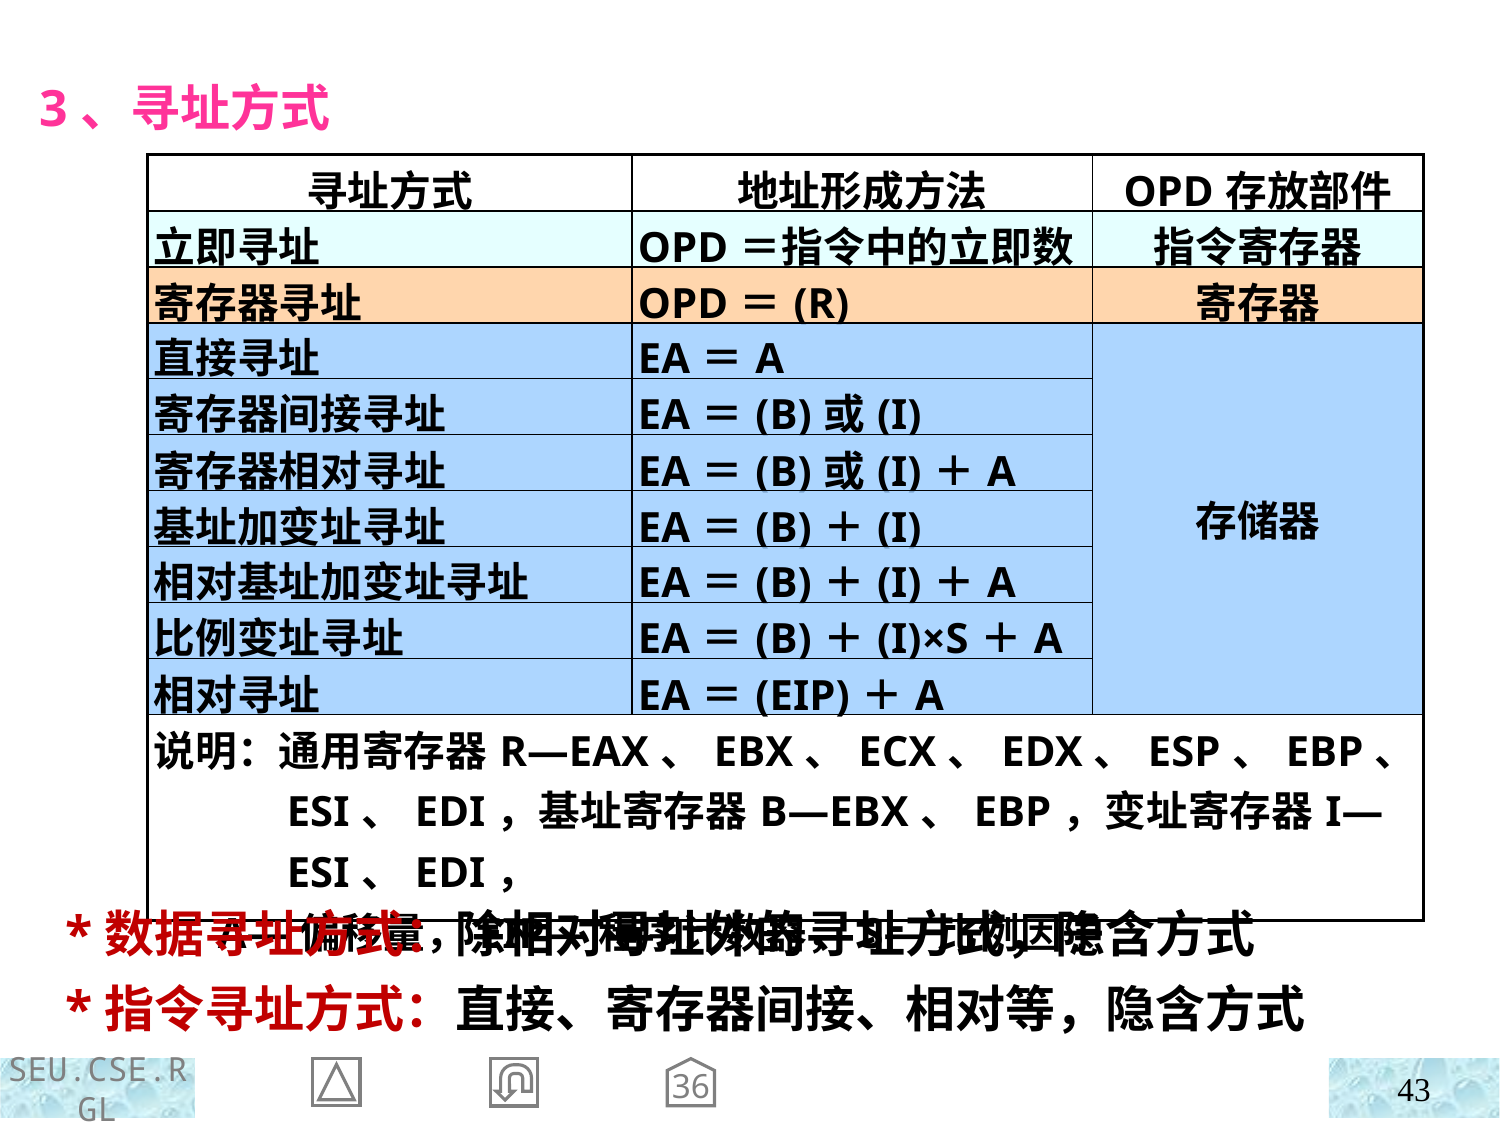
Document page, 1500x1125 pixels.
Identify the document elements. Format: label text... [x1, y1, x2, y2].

table_cell OPD＝指令中的立即数 [633, 212, 1092, 266]
table_cell 存储器 [1093, 324, 1422, 714]
table_cell EA＝(B)＋(I)＋A [633, 547, 1092, 602]
slide_number 43 [1328, 1058, 1500, 1118]
table_cell EA＝(B)或(I)＋A [633, 435, 1092, 490]
text_box [312, 1058, 361, 1106]
table_cell EA＝A [633, 324, 1092, 378]
table_cell OPD＝(R) [633, 268, 1092, 322]
text_box 例3—设指令长度为16位，各地址码均为6位，指令格式有零地址、单地址、双地址3种。 ⑴操作码采用定长编码方式时，若零地址、单地址指令分别为P条和Q条，则双地址指令最多有多少条？ ⑵操作码采用扩展编码方式时，若零地址、双地址指令分别为X条和Y条，单地址指令最多有多少条(M)？ [0, 1058, 195, 1118]
table_cell 寄存器相对寻址 [149, 435, 631, 490]
table_cell 相对寻址 [149, 659, 631, 714]
table_cell EA＝(B)＋(I)×S＋A [633, 603, 1092, 658]
text_box 36 [667, 1058, 715, 1106]
table_header 寻址方式 [149, 156, 631, 210]
table_cell EA＝(B)或(I) [633, 379, 1092, 434]
text_box *数据寻址方式：除相对寻址外的寻址方式，隐含方式 *指令寻址方式：直接、寄存器间接、相对等，隐含方式 [24, 880, 1471, 1045]
table_cell 相对基址加变址寻址 [149, 547, 631, 602]
table_cell EA＝(EIP)＋A [633, 659, 1092, 714]
text_box 3、寻址方式 [24, 54, 1471, 145]
table_header 地址形成方法 [633, 156, 1092, 210]
table_cell 比例变址寻址 [149, 603, 631, 658]
table_cell 指令寄存器 [1093, 212, 1422, 266]
table_cell 寄存器 [1093, 268, 1422, 322]
table_cell 说明：通用寄存器R—EAX、EBX、ECX、EDX、ESP、EBP、ESI、EDI，基址寄存器B—EBX、EBP，变址寄存器I—ESI、EDI， A—偏移量，EIP—程序计数器，S—比例因子 [149, 715, 1422, 880]
table_cell 直接寻址 [149, 324, 631, 378]
table_cell EA＝(B)＋(I) [633, 491, 1092, 546]
table_header OPD存放部件 [1093, 156, 1422, 210]
table_cell 立即寻址 [149, 212, 631, 266]
table_cell 基址加变址寻址 [149, 491, 631, 546]
text_box [490, 1058, 538, 1107]
table_cell 寄存器寻址 [149, 268, 631, 322]
table_cell 寄存器间接寻址 [149, 379, 631, 434]
